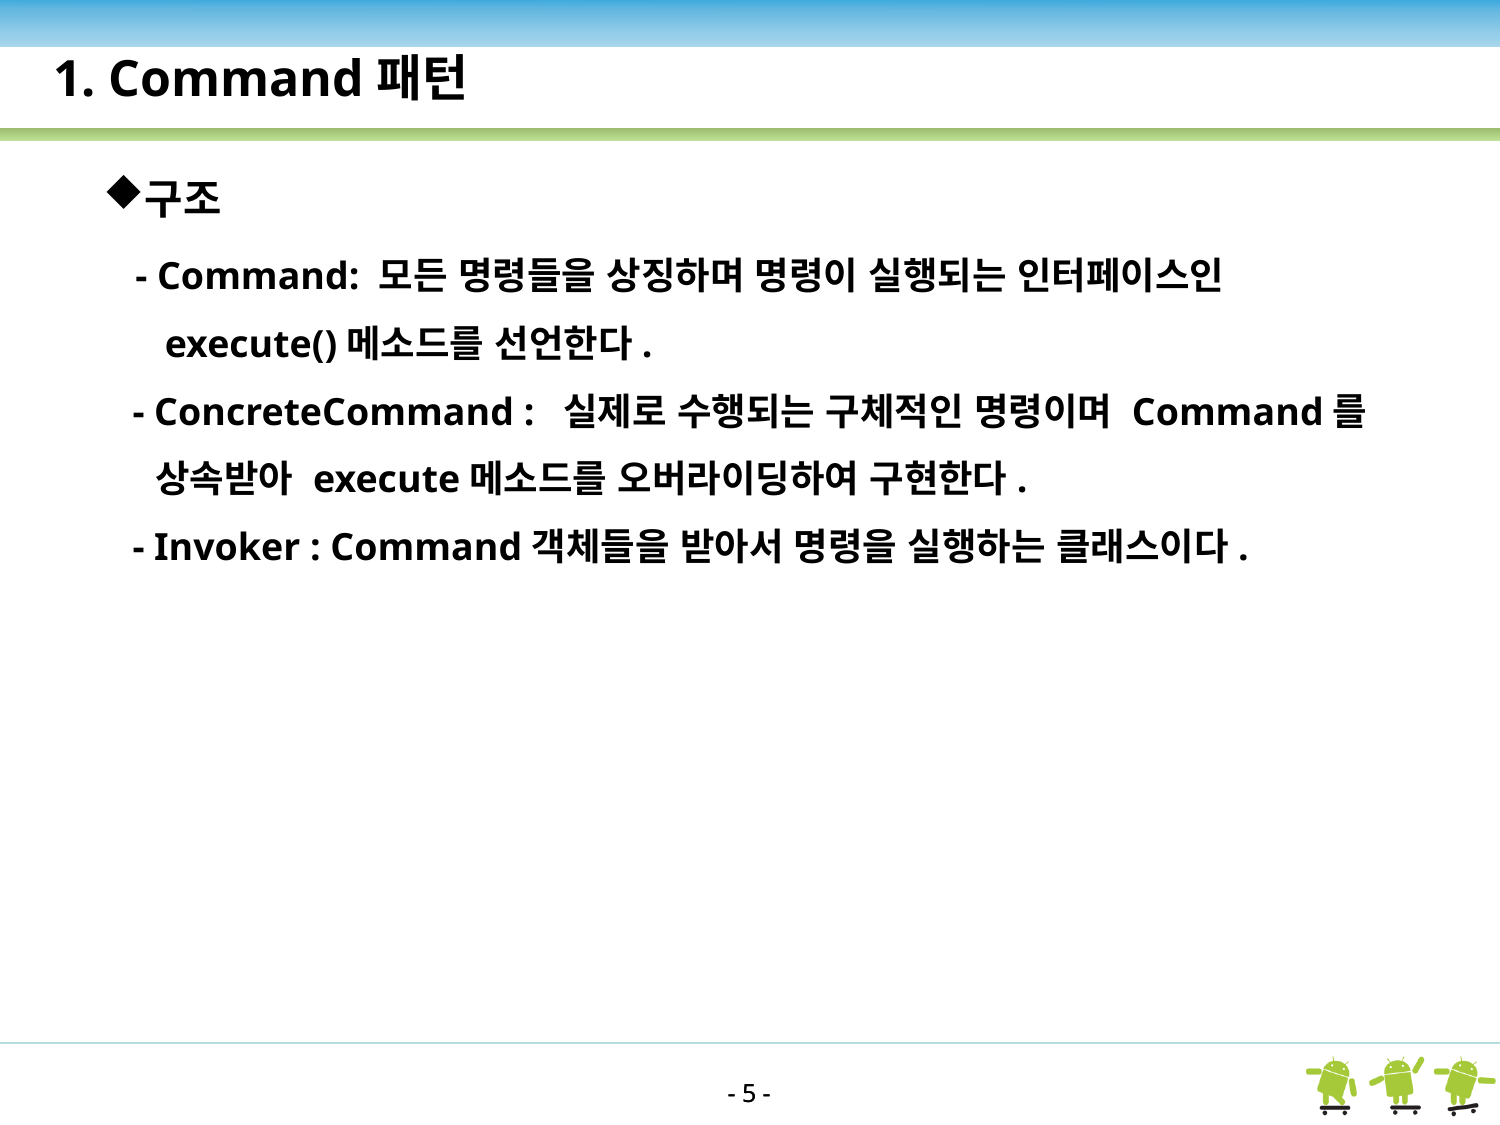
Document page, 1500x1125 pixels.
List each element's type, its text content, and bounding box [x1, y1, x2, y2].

text_box 구조 - Command: 모든 명령들을 상징하며 명령이 실행되는 인터페이스인 execute()메소드를 선언한다. - ConcreteCommand : 실제로 수행되는 구체적인 명령이며 Command를 상속받아 execute메소드를 오버라이딩하여 구현한다. - Invoker : Command객체들을 받아서 명령을 실행하는 클래스이다. [88, 140, 1424, 576]
text_box 1. Command패턴 [53, 42, 971, 111]
picture [1300, 1048, 1500, 1125]
picture [0, 0, 1500, 47]
text_box - 5 - [574, 1070, 925, 1125]
